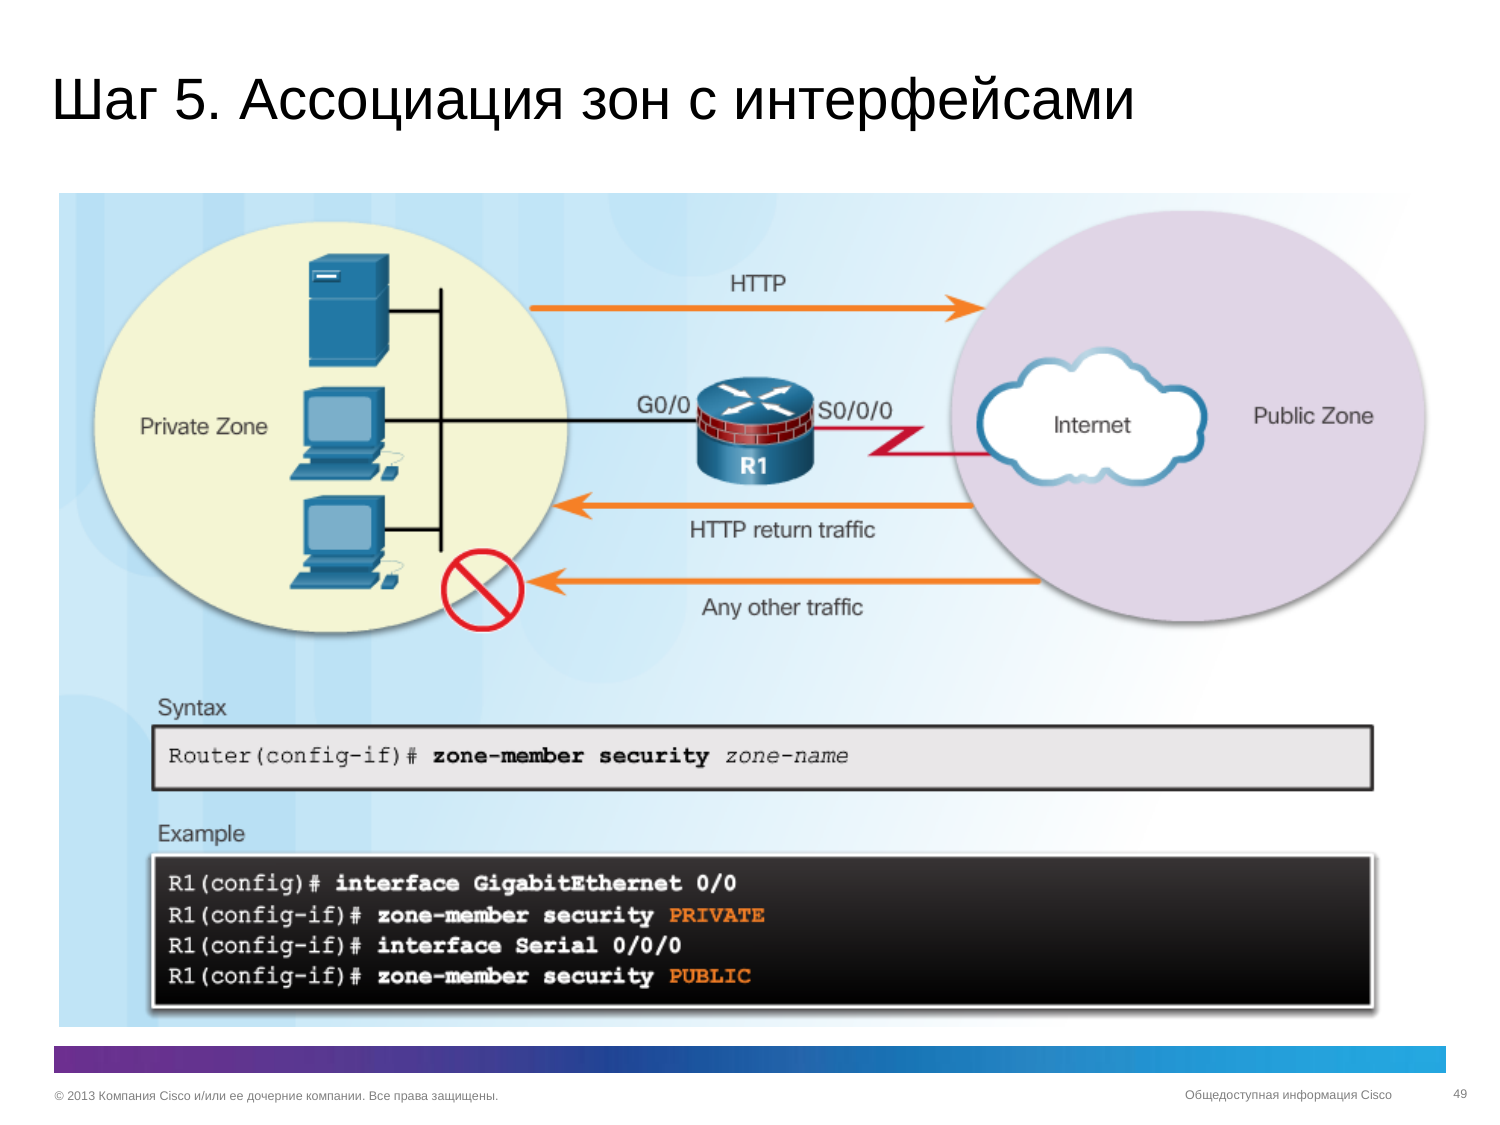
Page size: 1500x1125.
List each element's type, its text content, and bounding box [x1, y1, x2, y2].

picture [54, 1046, 1446, 1073]
picture [58, 193, 1442, 1027]
title Шаг 5. Ассоциация зон с интерфейсами [37, 0, 1447, 139]
